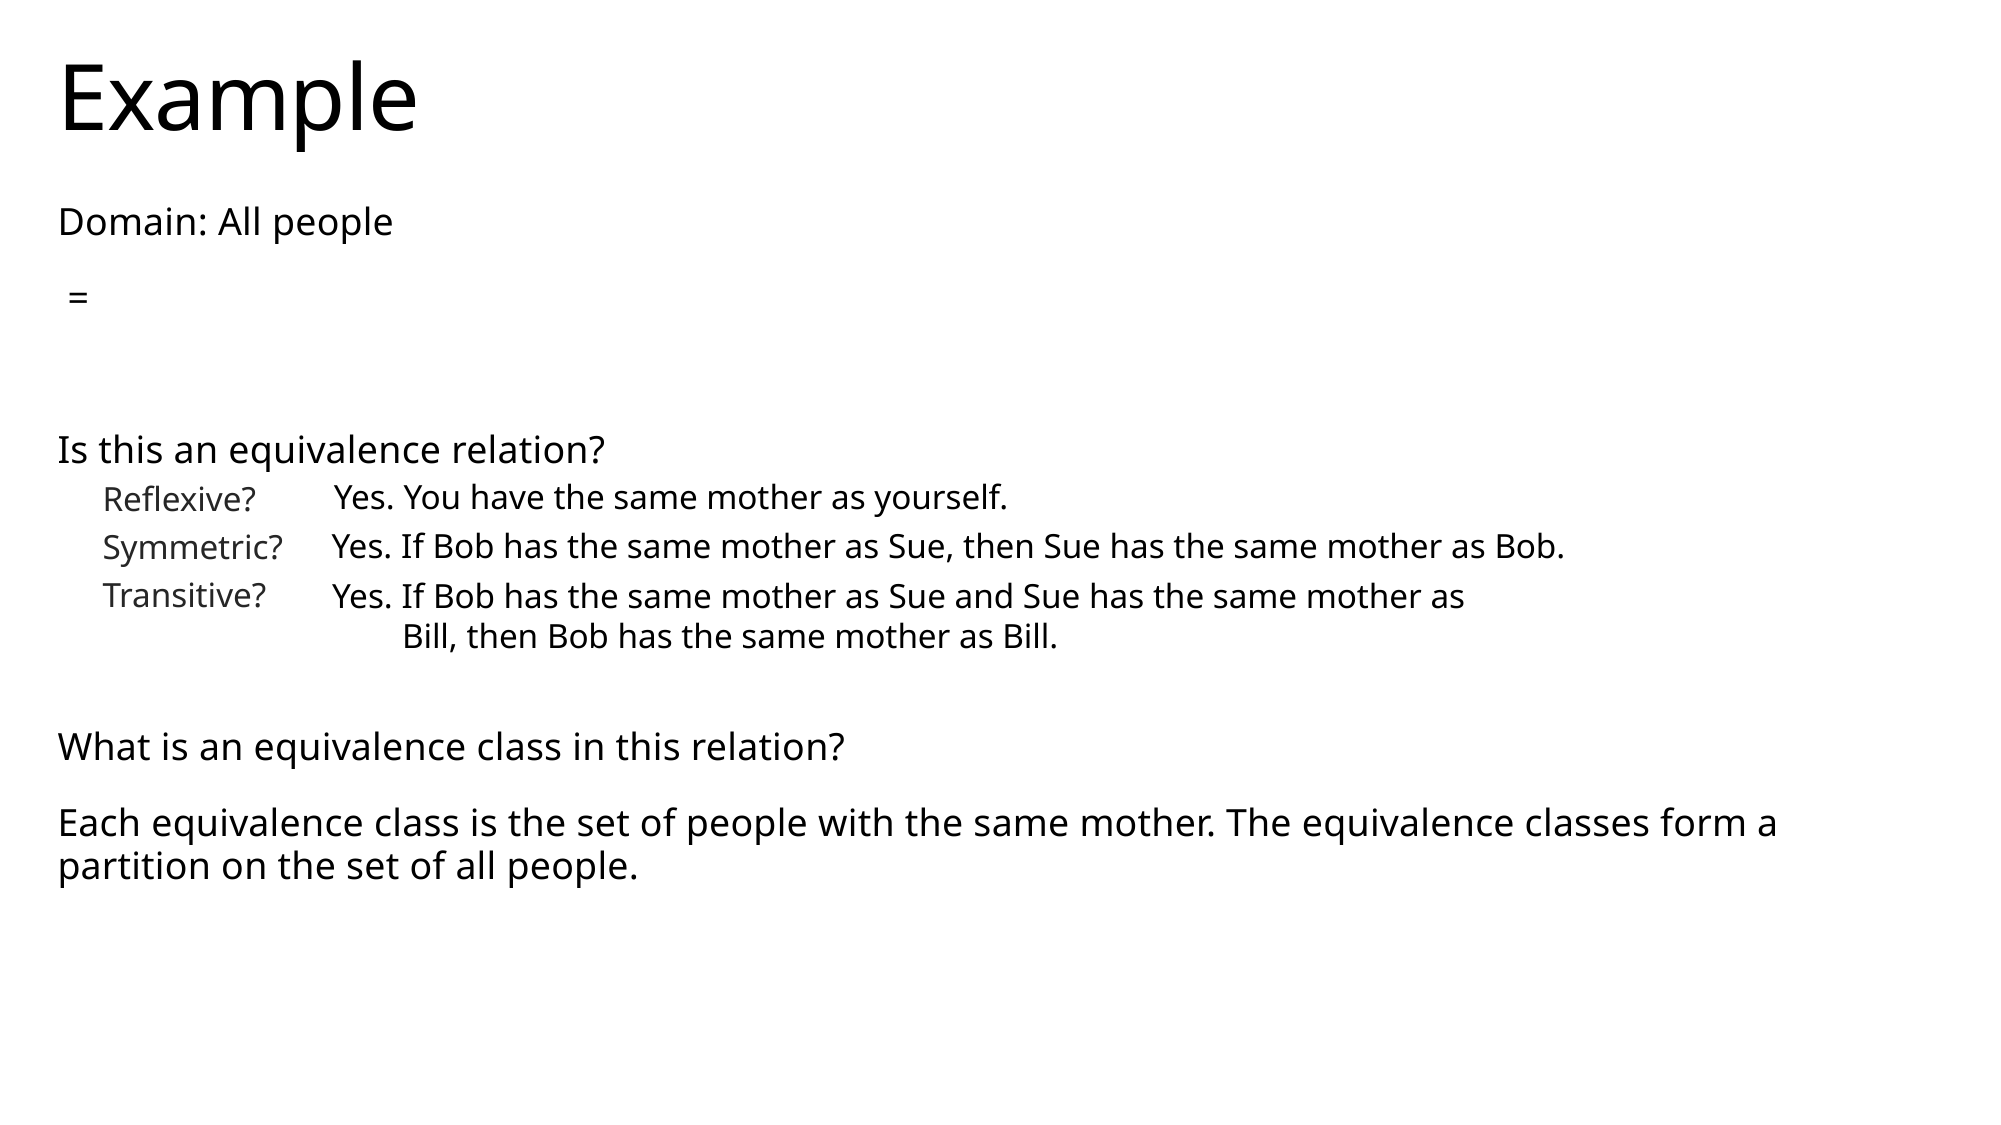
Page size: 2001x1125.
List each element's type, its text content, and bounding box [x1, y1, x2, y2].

title Example [42, 38, 1955, 158]
text_box Yes. If Bob has the same mother as Sue, then Sue has the same mother as Bob. [316, 517, 1583, 573]
text_box Yes. You have the same mother as yourself. [319, 469, 1025, 517]
text_box Yes. If Bob has the same mother as Sue and Sue has the same mother as Bill, then Bob has the same mother as Bill. [317, 568, 1540, 663]
